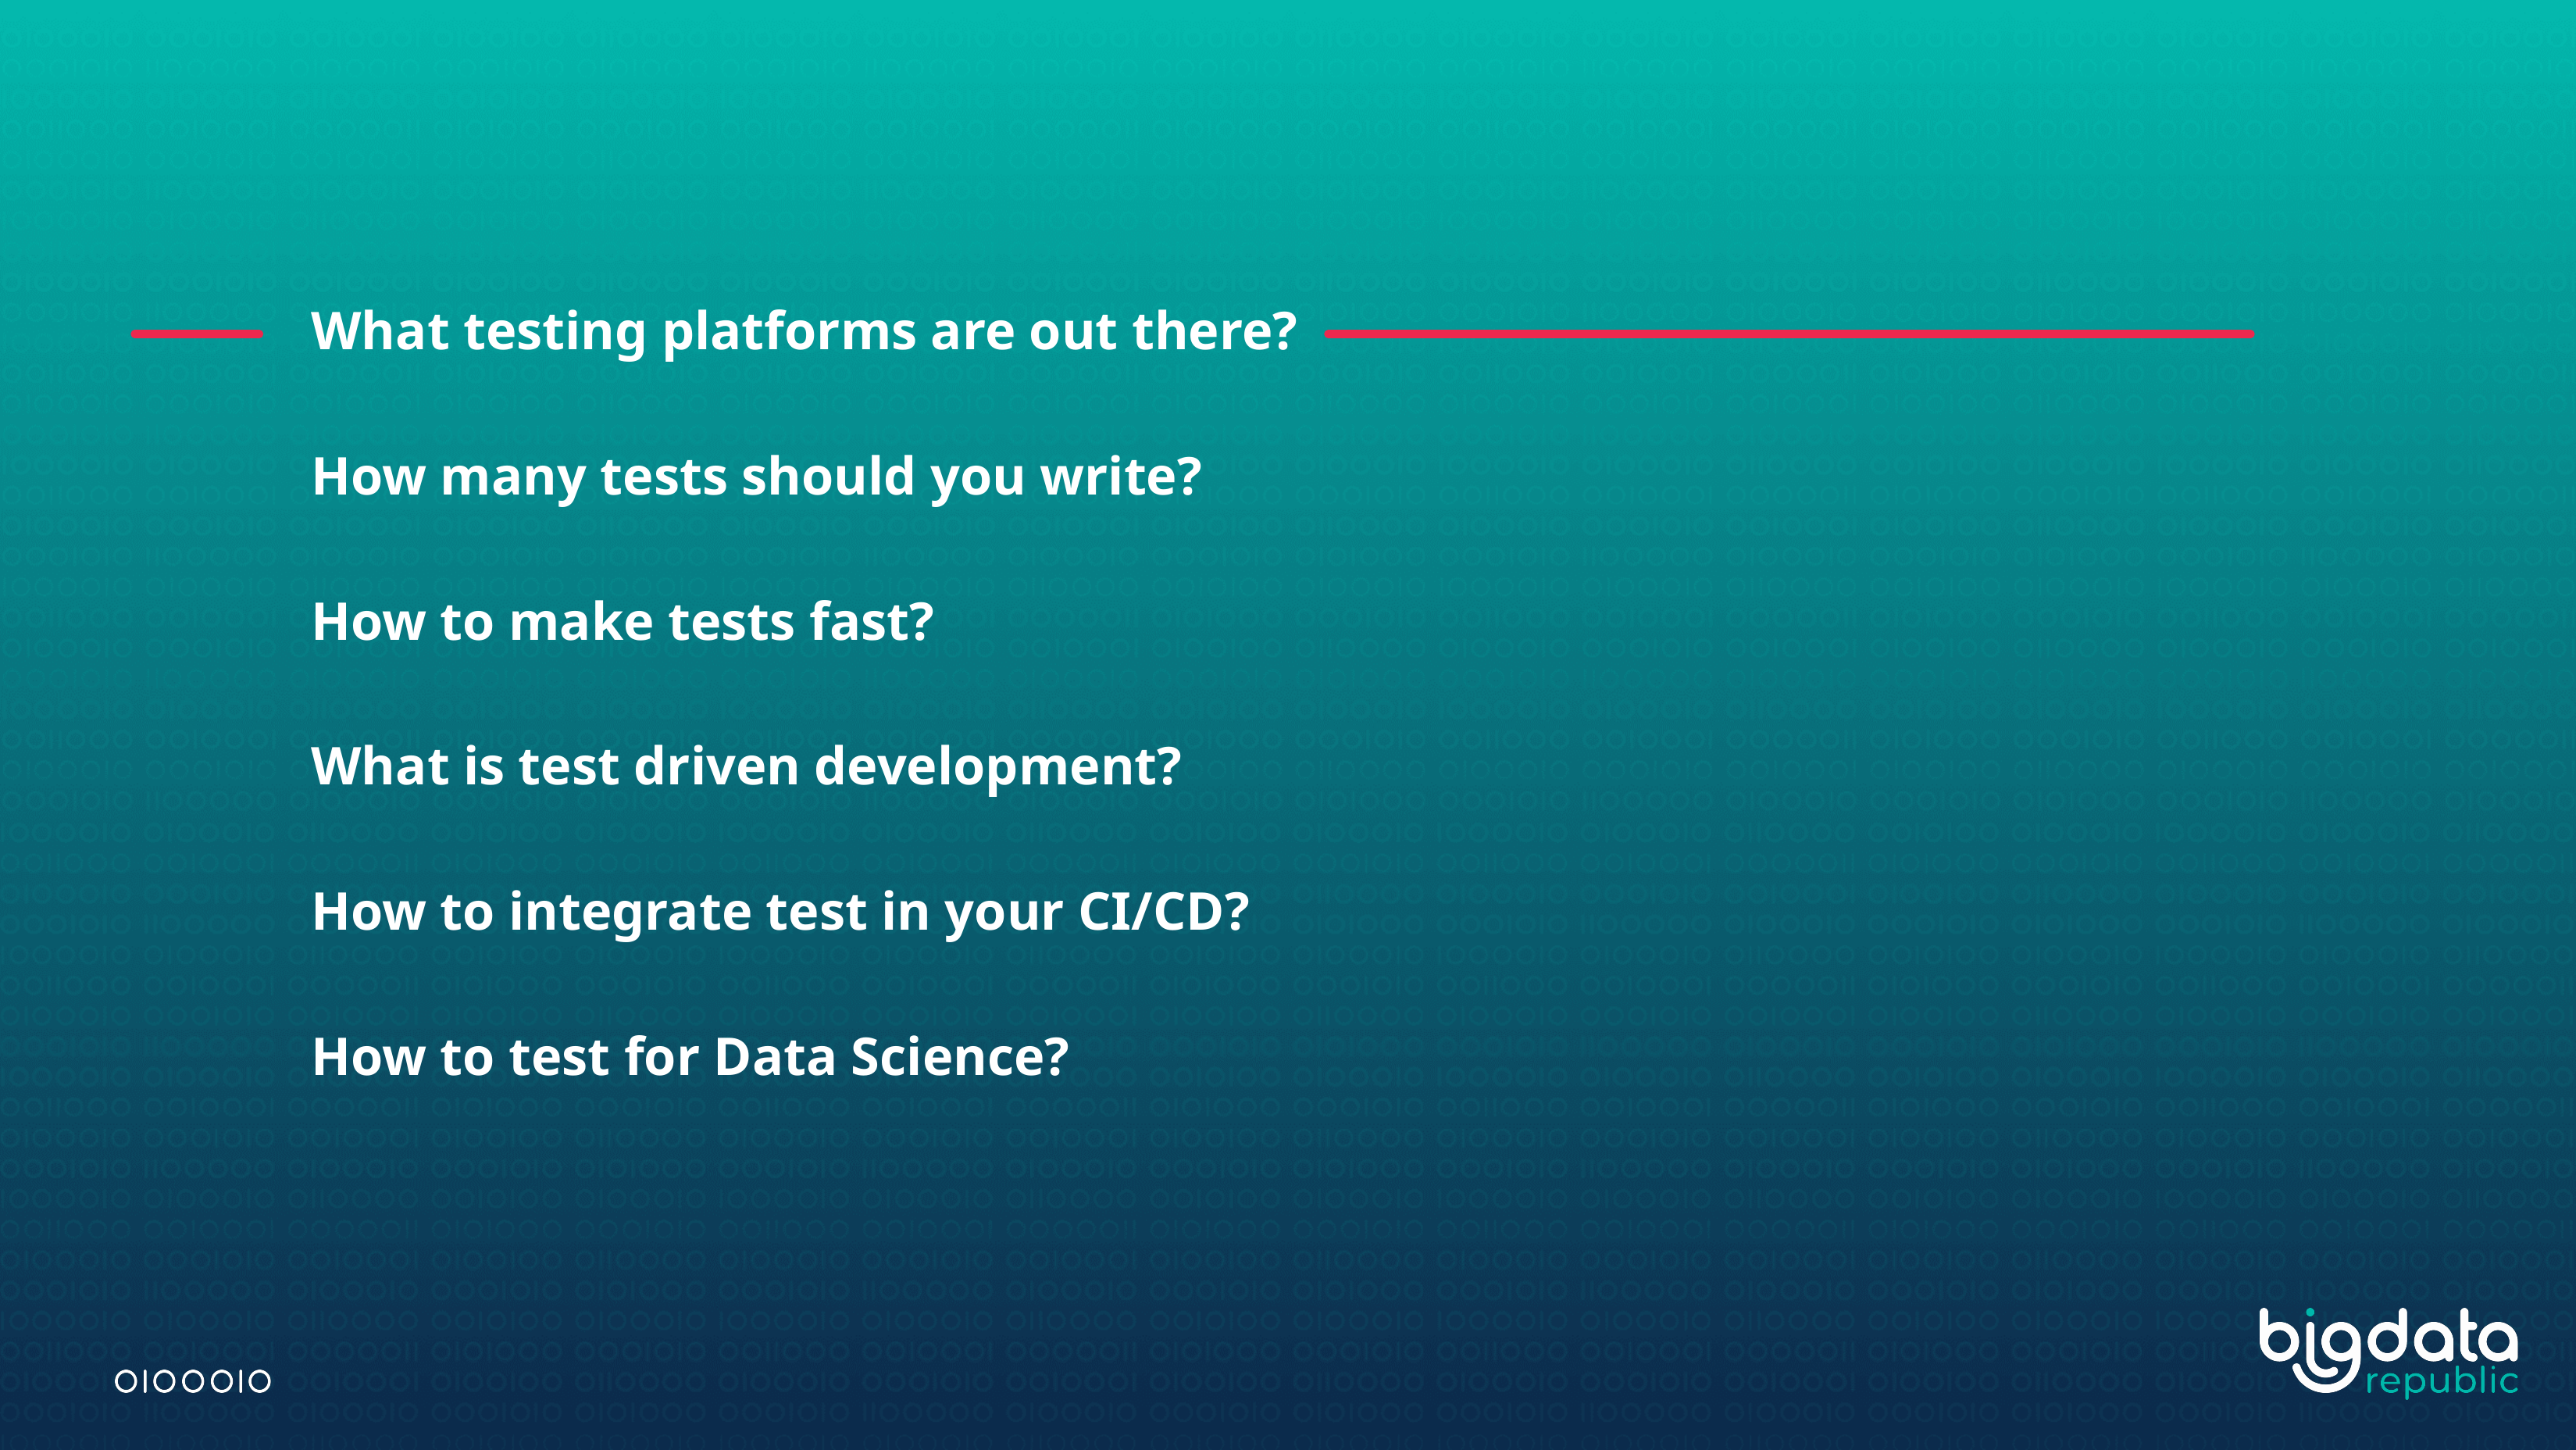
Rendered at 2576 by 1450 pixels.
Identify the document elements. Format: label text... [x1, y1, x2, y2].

text_box How to integrate test in your CI/CD? [299, 872, 1572, 947]
text_box What testing platforms are out there? [299, 343, 1572, 366]
text_box How to test for Data Science? [299, 1017, 1572, 1091]
text_box How to make tests fast? [299, 582, 1572, 656]
text_box What testing platforms are out there? [299, 291, 1572, 333]
text_box How many tests should you write? [299, 437, 1572, 512]
text_box What is test driven development? [299, 727, 1572, 802]
picture [0, 0, 2576, 1450]
